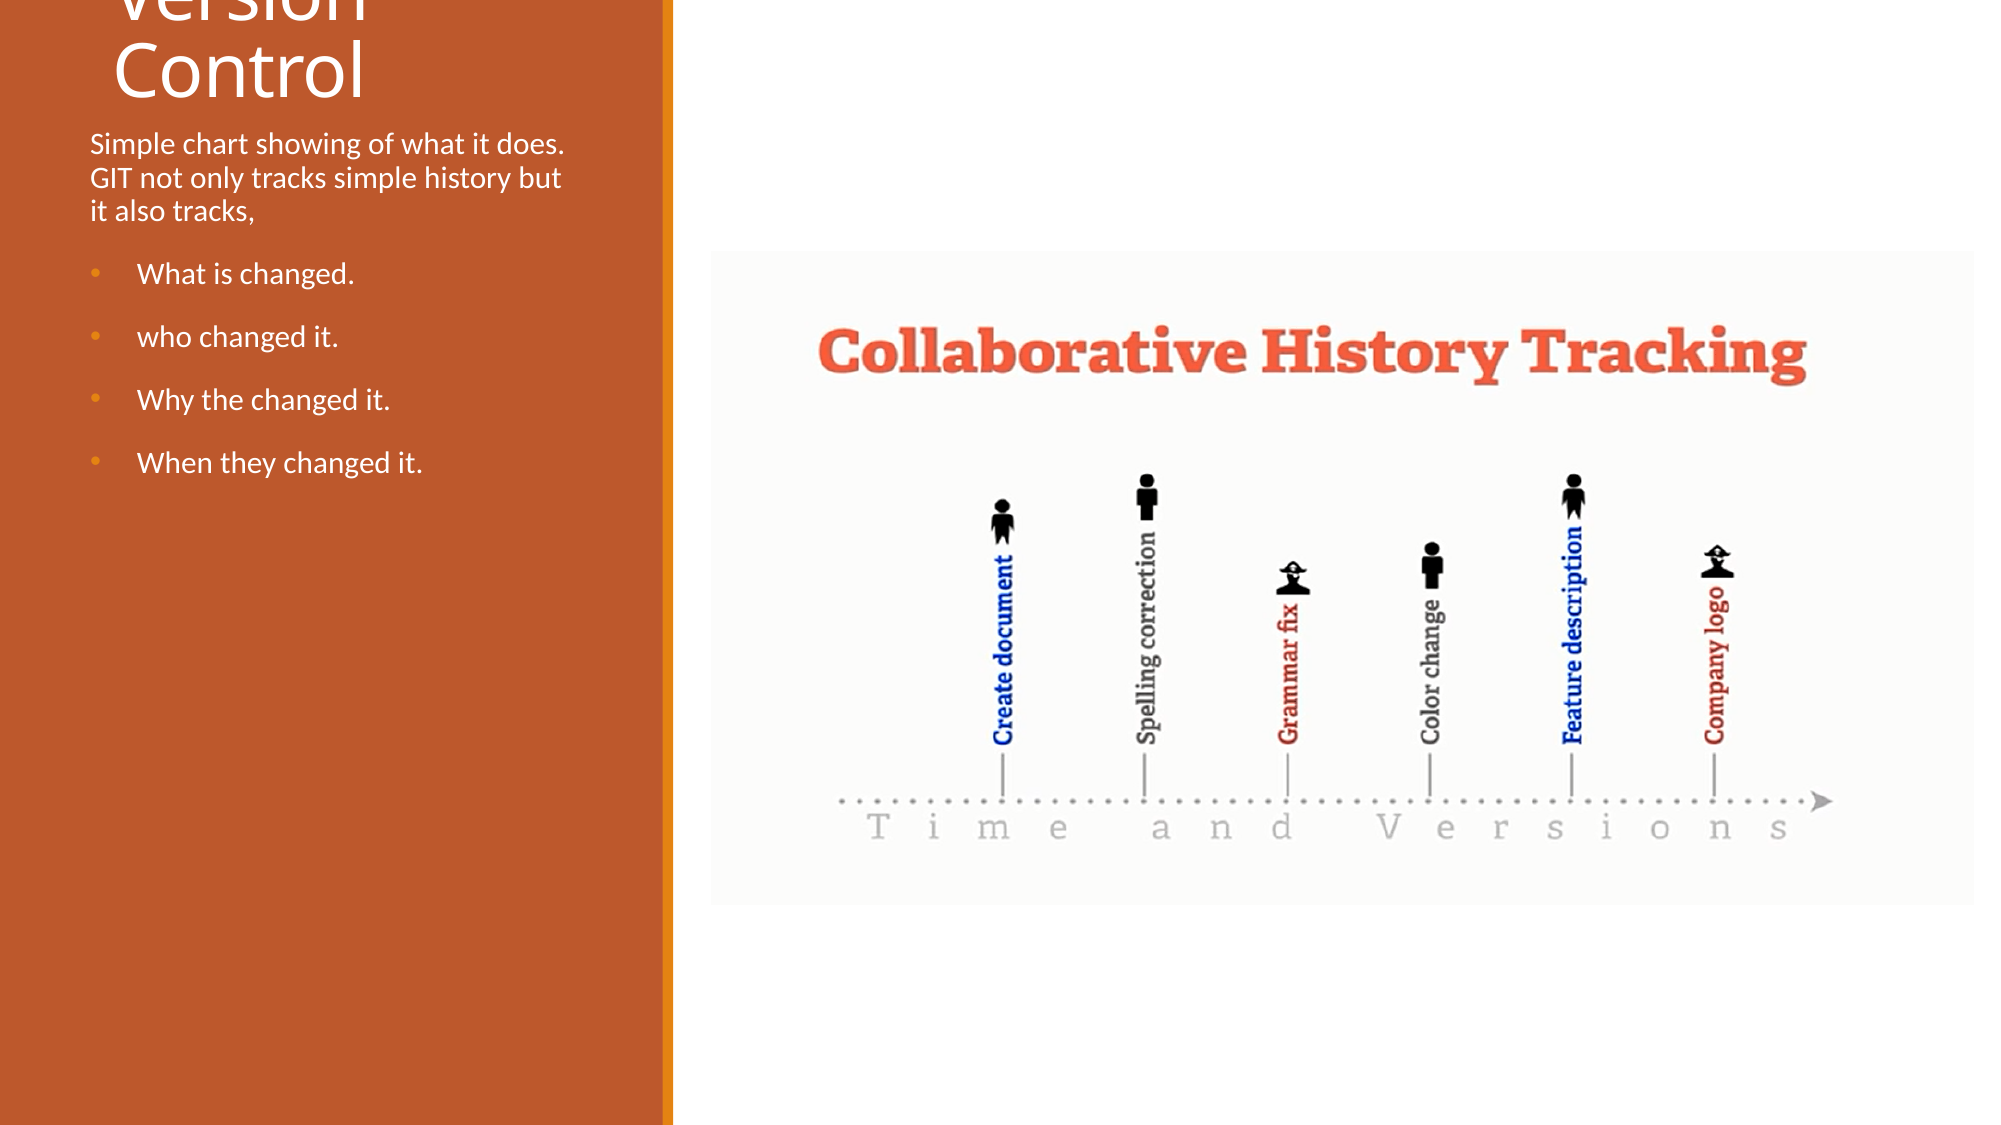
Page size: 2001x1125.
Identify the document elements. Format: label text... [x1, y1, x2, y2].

title Version Control [97, 21, 578, 120]
list Simple chart showing of what it does. GIT not only tracks simple history but it also tracks, What is changed. who changed it. Why the changed it. When they changed it. [75, 120, 600, 1035]
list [711, 251, 1974, 905]
